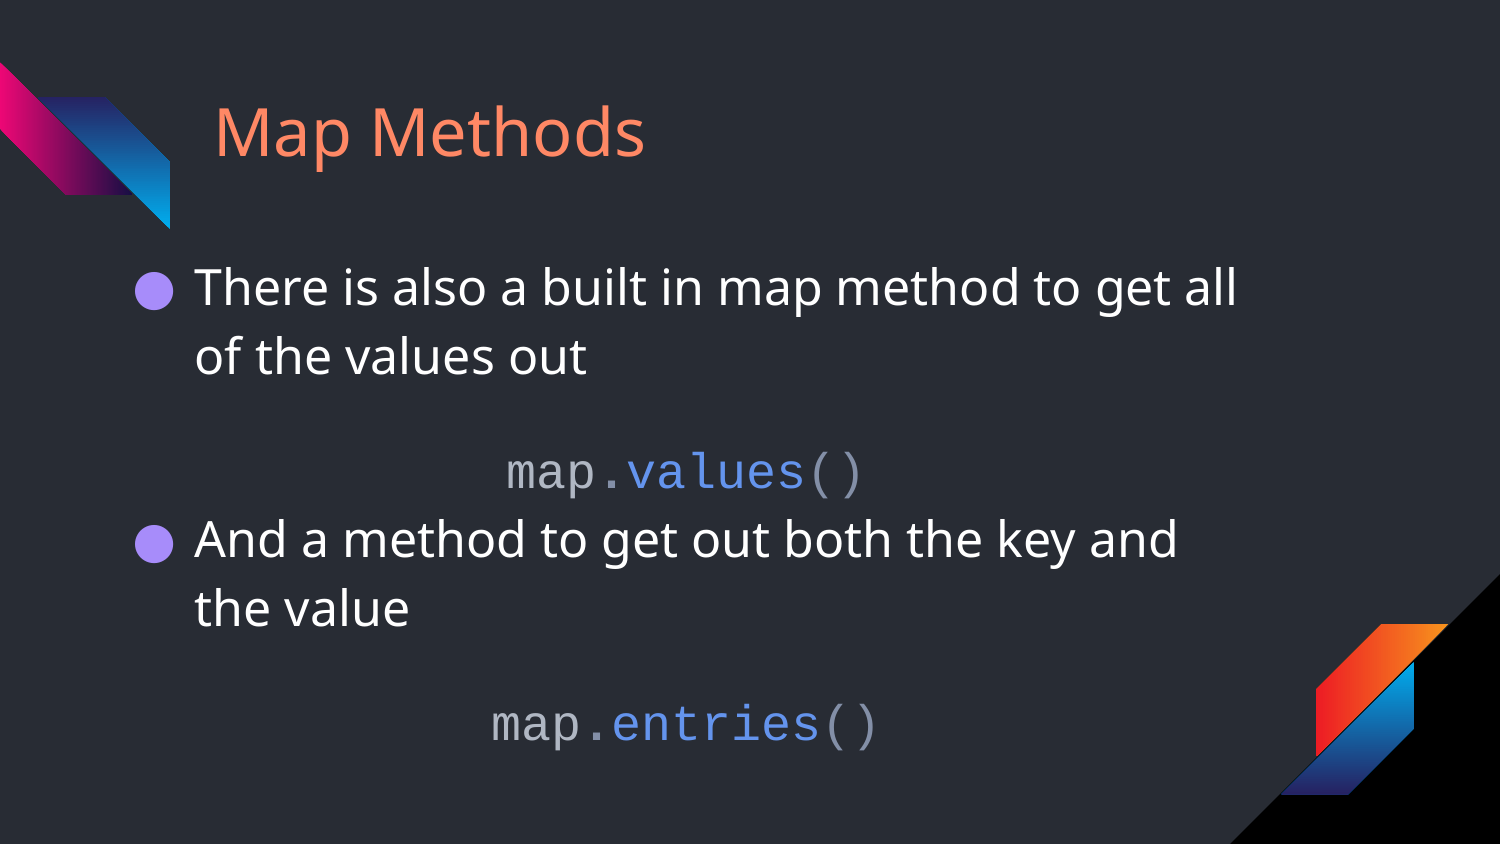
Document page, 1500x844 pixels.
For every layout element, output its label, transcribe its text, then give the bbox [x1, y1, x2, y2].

list There is also a built in map method to get all of the values out map.values() And a method to get out both the key and the value map.entries() [104, 204, 1269, 794]
title Map Methods [198, 74, 1353, 169]
